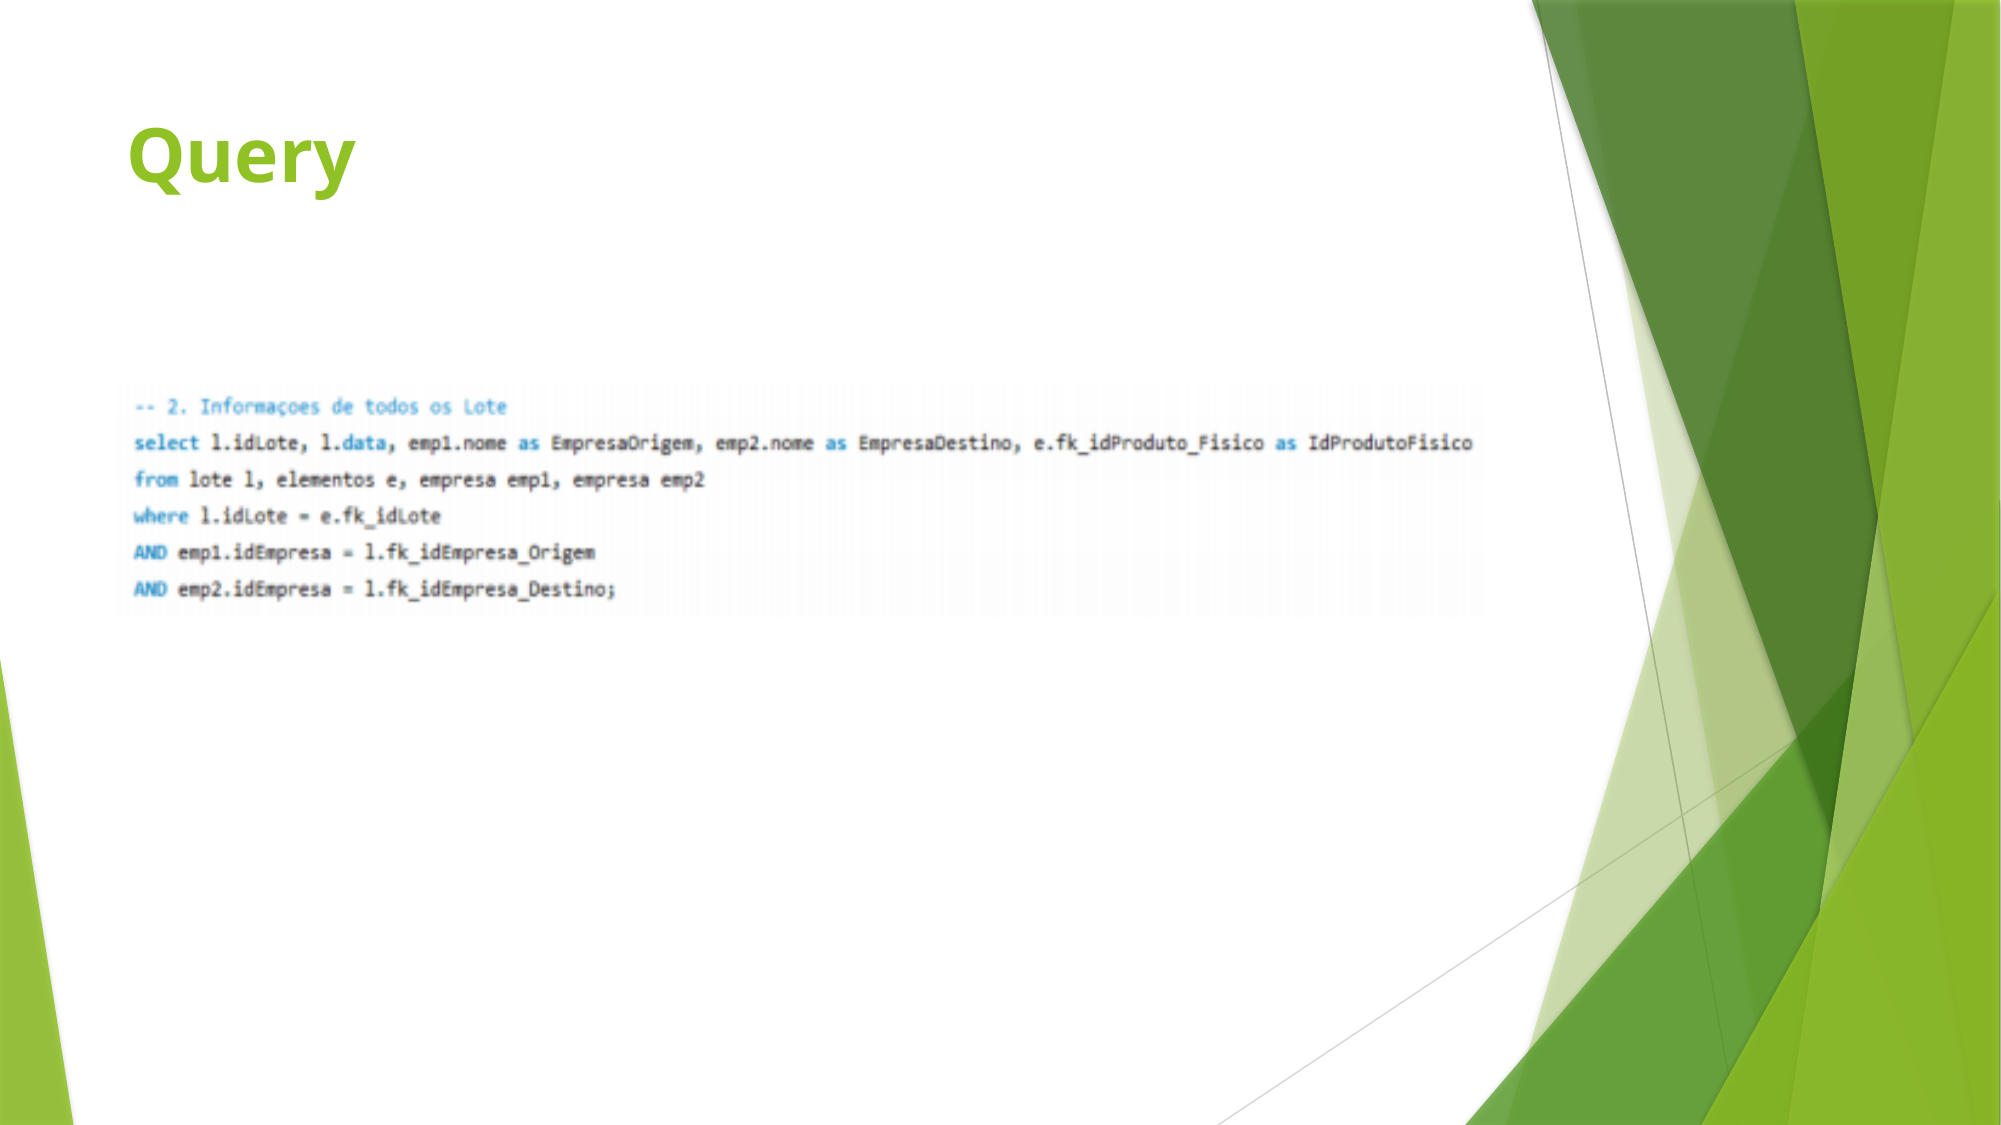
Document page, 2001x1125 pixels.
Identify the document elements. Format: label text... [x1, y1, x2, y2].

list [85, 356, 1498, 625]
title Query [111, 99, 1522, 317]
